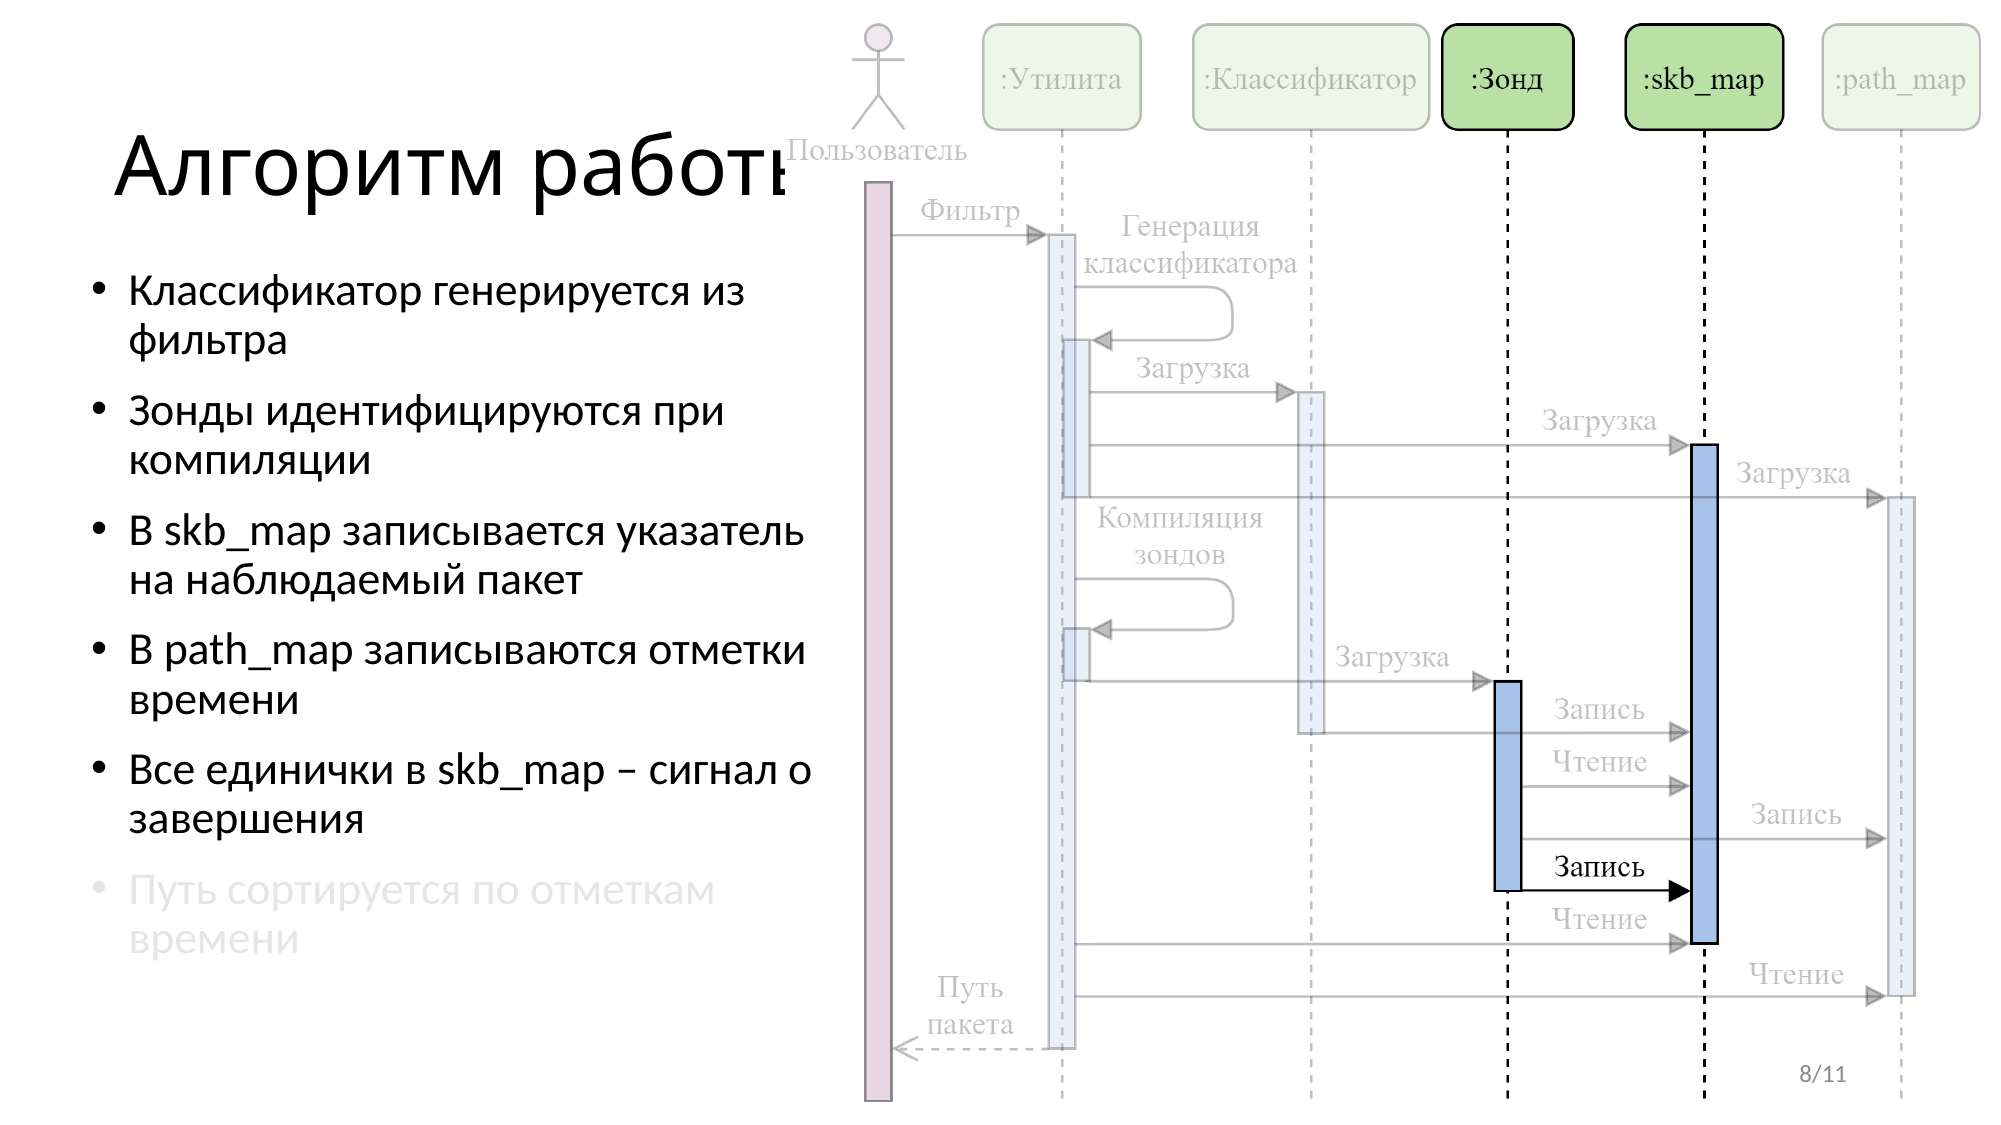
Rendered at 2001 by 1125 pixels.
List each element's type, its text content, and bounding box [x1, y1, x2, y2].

title Алгоритм работы [99, 59, 784, 258]
list Классификатор генерируется из фильтра Зонды идентифицируются при компиляции В skb_map записывается указатель на наблюдаемый пакет В path_map записываются отметки времени Все единички в skb_map – сигнал о завершения Путь сортируется по отметкам времени [76, 258, 784, 1047]
picture [784, 23, 1981, 1102]
